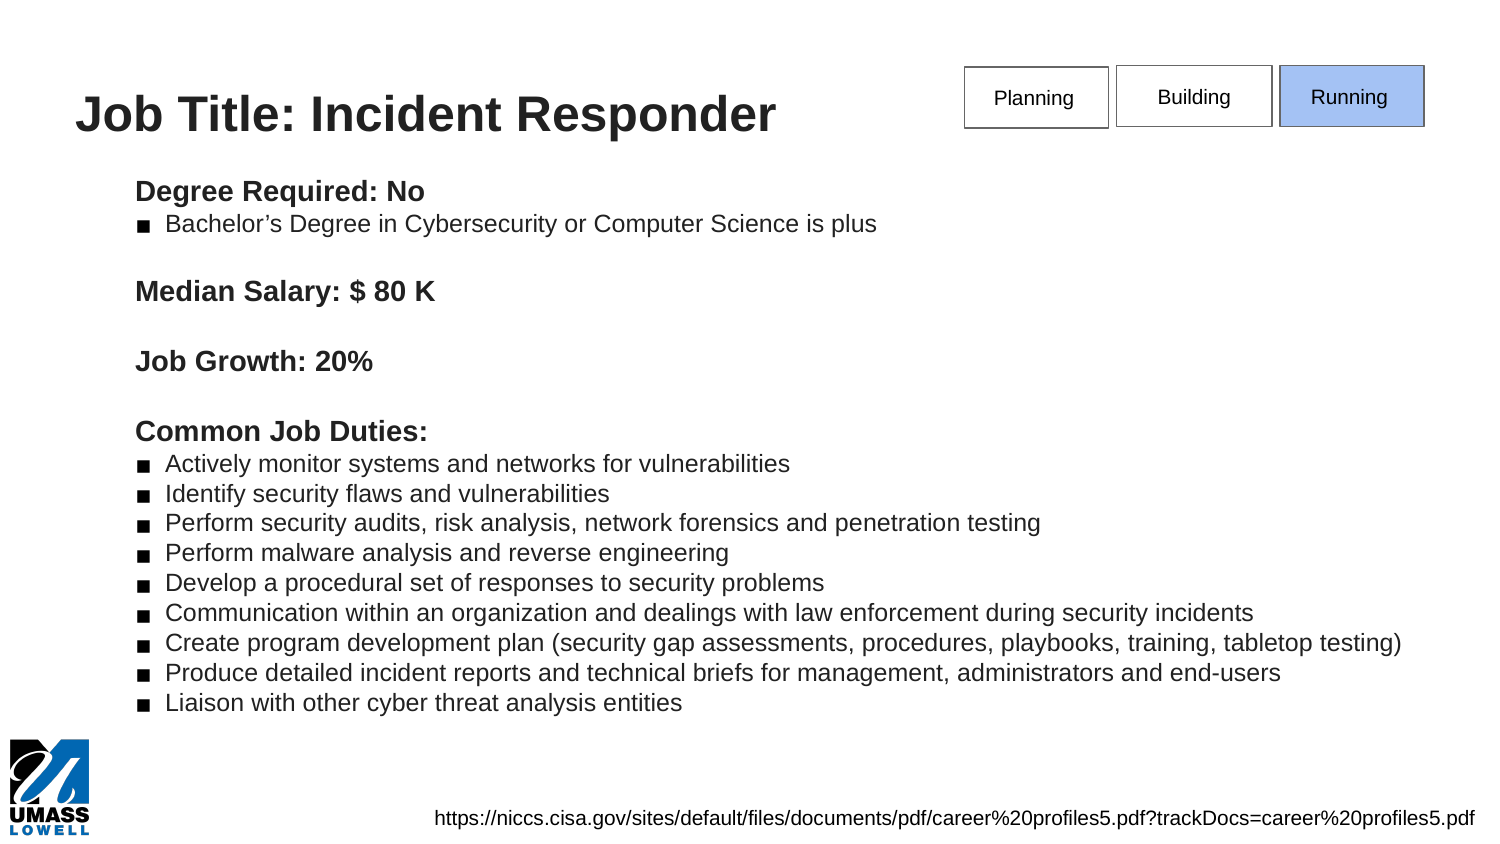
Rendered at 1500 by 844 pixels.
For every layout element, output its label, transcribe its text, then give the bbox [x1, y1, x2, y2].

text_box https://niccs.cisa.gov/sites/default/files/documents/pdf/career%20profiles5.pdf?trackDocs=career%20profiles5.pdf [222, 796, 1491, 837]
text_box Degree Required: No Bachelor’s Degree in Cybersecurity or Computer Science is plus Median Salary: $ 80 K Job Growth: 20% Common Job Duties: Actively monitor systems and networks for vulnerabilities Identify security flaws and vulnerabilities Perform security audits, risk analysis, network forensics and penetration testing Perform malware analysis and reverse engineering Develop a procedural set of responses to security problems Communication within an organization and dealings with law enforcement during security incidents Create program development plan (security gap assessments, procedures, playbooks, training, tabletop testing) Produce detailed incident reports and technical briefs for management, administrators and end-users Liaison with other cyber threat analysis entities [119, 164, 1454, 725]
title Job Title: Incident Responder [60, 60, 1394, 164]
text_box Building [1116, 65, 1273, 127]
text_box Running [1280, 65, 1425, 127]
text_box Planning [964, 67, 1109, 128]
picture [9, 737, 91, 840]
